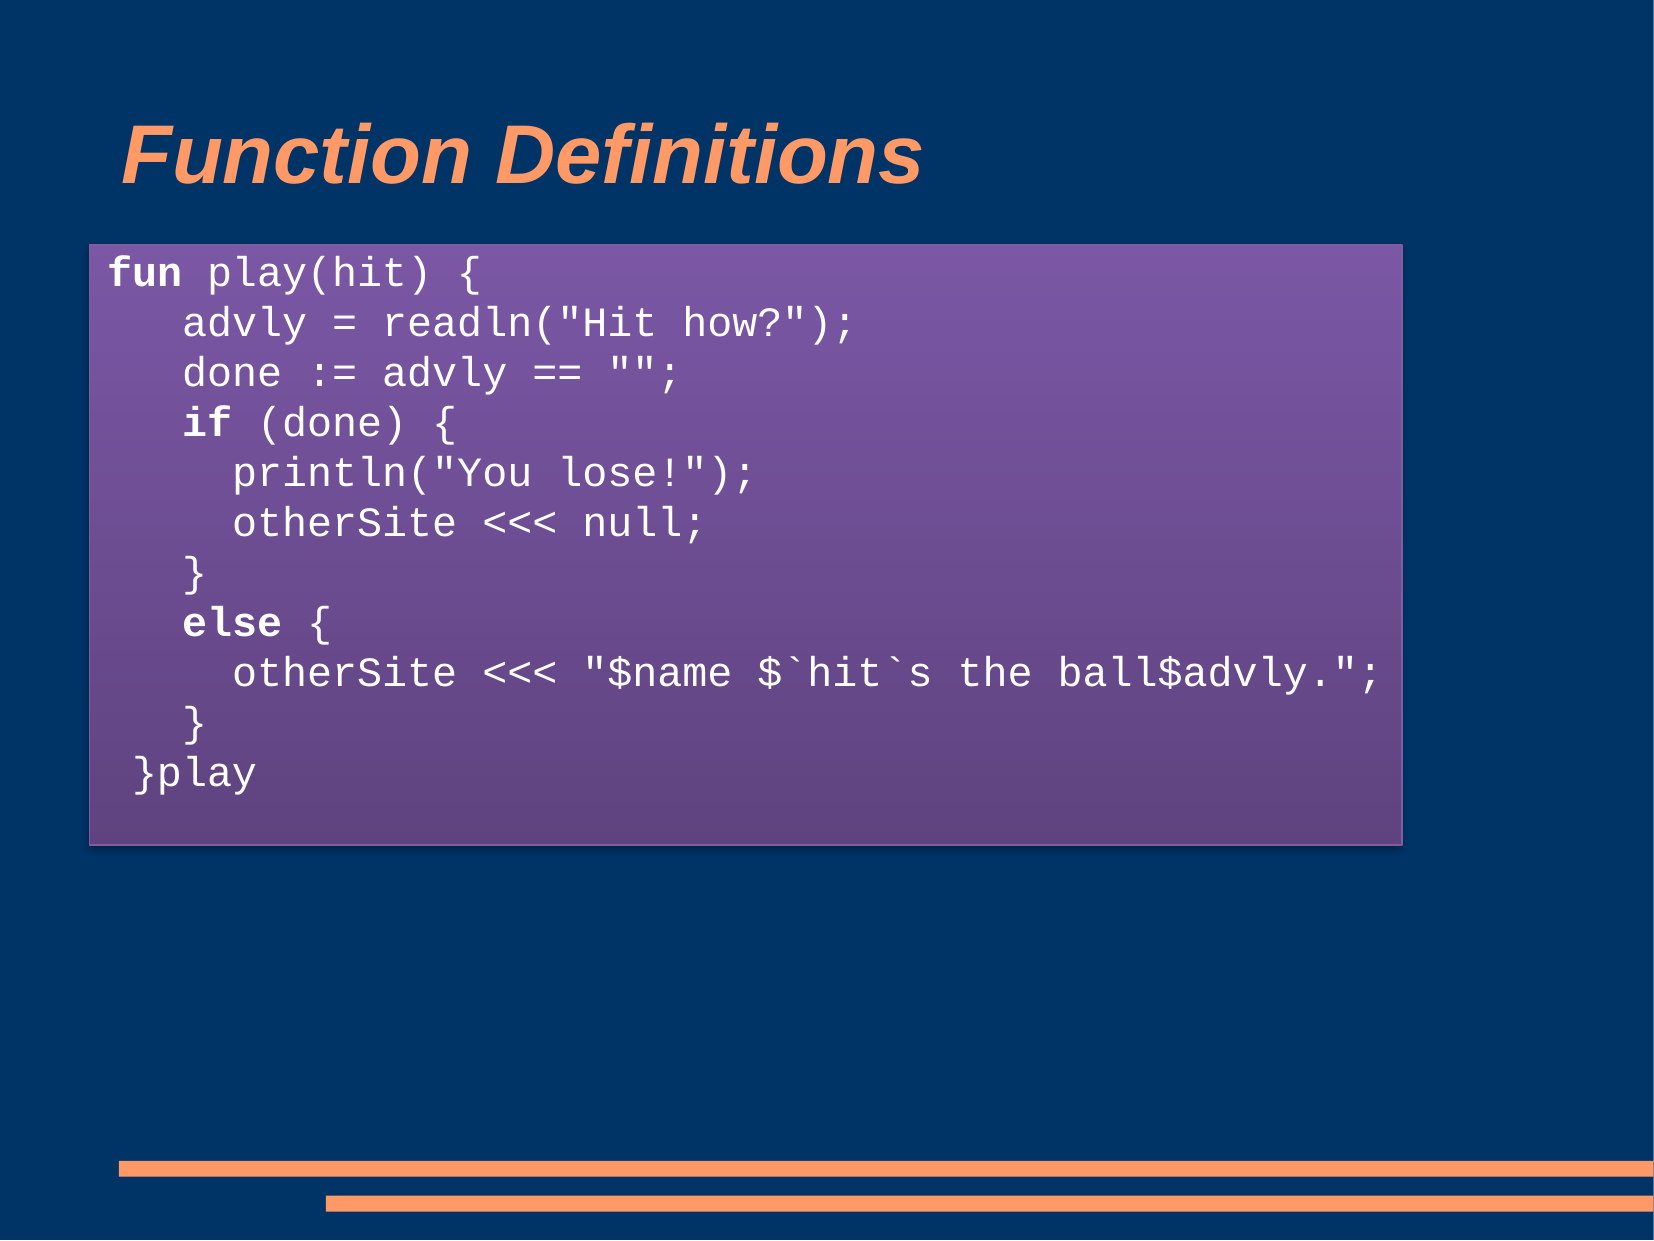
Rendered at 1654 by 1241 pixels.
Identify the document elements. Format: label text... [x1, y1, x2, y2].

title Function Definitions [121, 53, 1534, 246]
list fun play(hit) { advly = readln("Hit how?"); done := advly == ""; if (done) { println("You lose!"); otherSite <<< null; } else { otherSite <<< "$name $`hit`s the ball$advly."; } }play [89, 244, 1403, 846]
